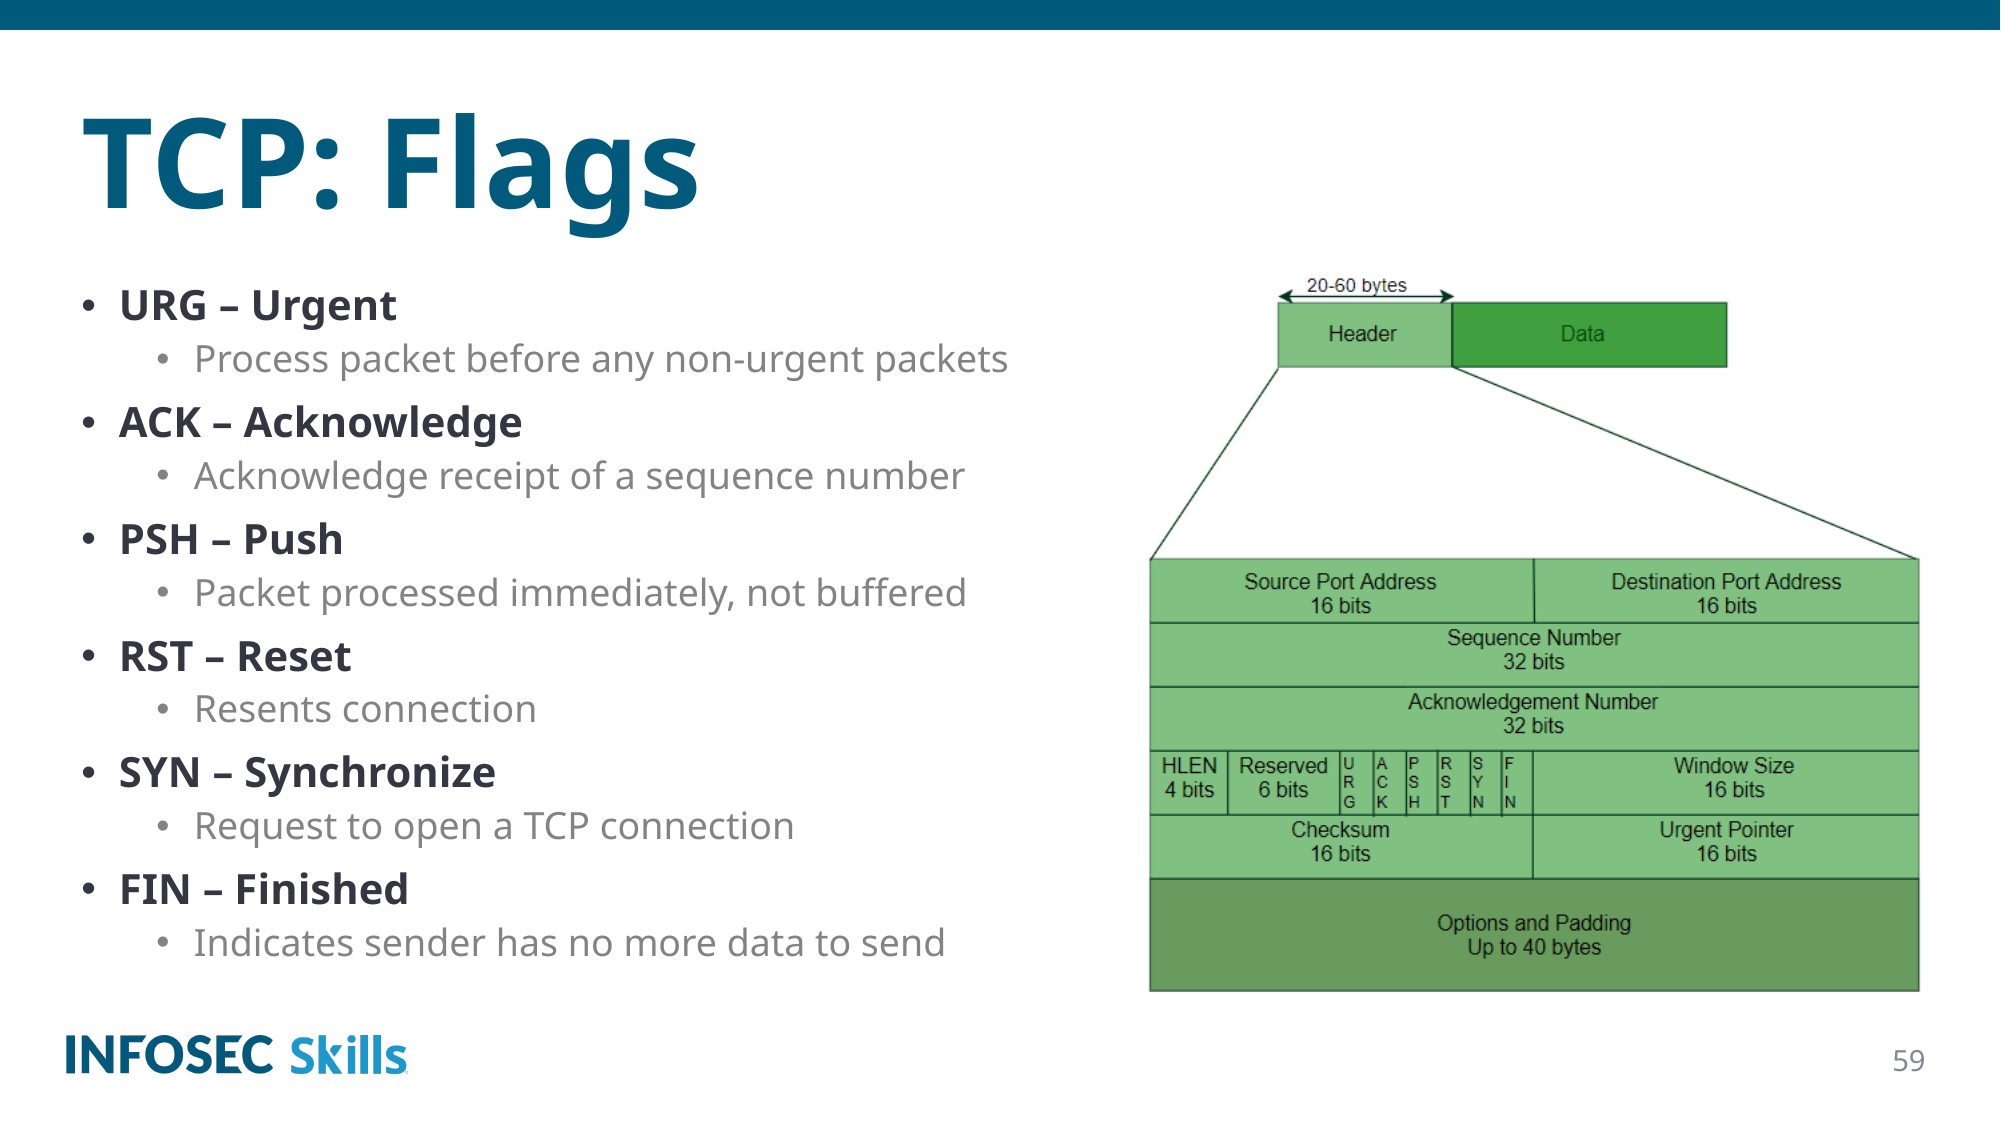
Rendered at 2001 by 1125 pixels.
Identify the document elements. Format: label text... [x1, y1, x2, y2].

picture [1107, 268, 1957, 1004]
title TCP: Flags [66, 59, 1977, 278]
list URG – Urgent Process packet before any non-urgent packets ACK – Acknowledge Acknowledge receipt of a sequence number PSH – Push Packet processed immediately, not buffered RST – Reset Resents connection SYN – Synchronize Request to open a TCP connection FIN – Finished Indicates sender has no more data to send [66, 277, 1374, 1125]
